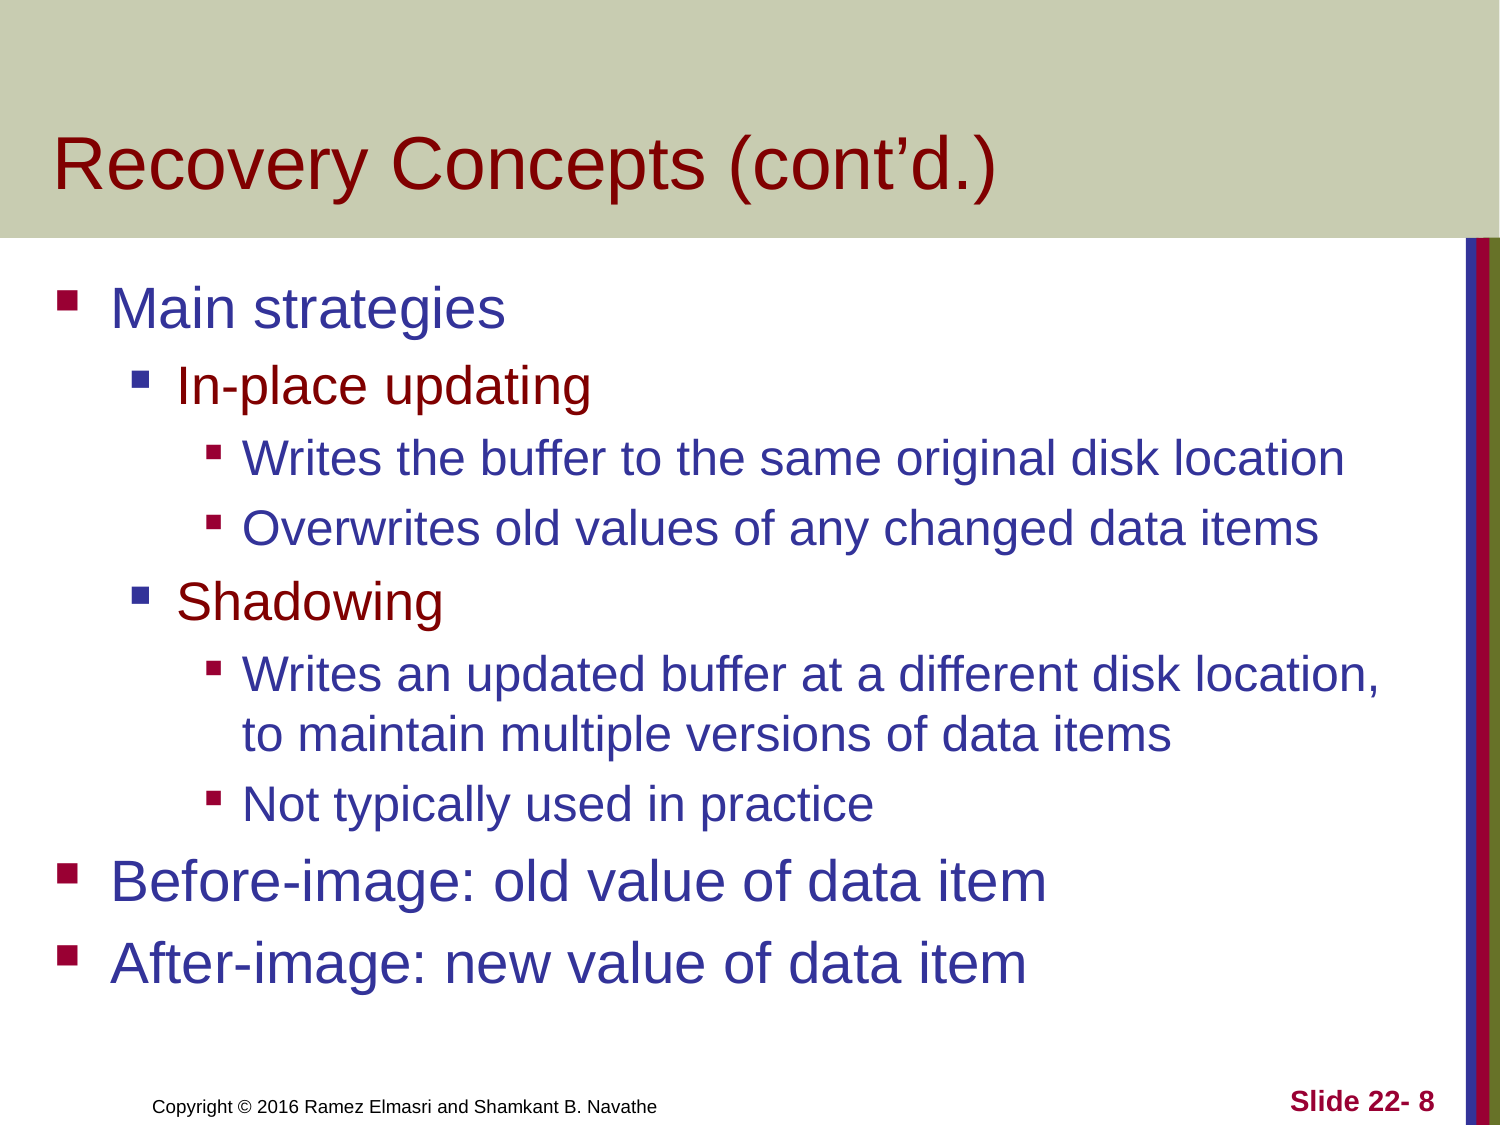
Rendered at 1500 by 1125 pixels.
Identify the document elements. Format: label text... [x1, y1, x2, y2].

slide_number Slide 22- 8 [1137, 1049, 1451, 1125]
title Recovery Concepts (cont’d.) [37, 49, 1317, 213]
list Main strategies In-place updating Writes the buffer to the same original disk location Overwrites old values of any changed data items Shadowing Writes an updated buffer at a different disk location, to maintain multiple versions of data items Not typically used in practice Before-image: old value of data item After-image: new value of data item [39, 262, 1400, 1013]
